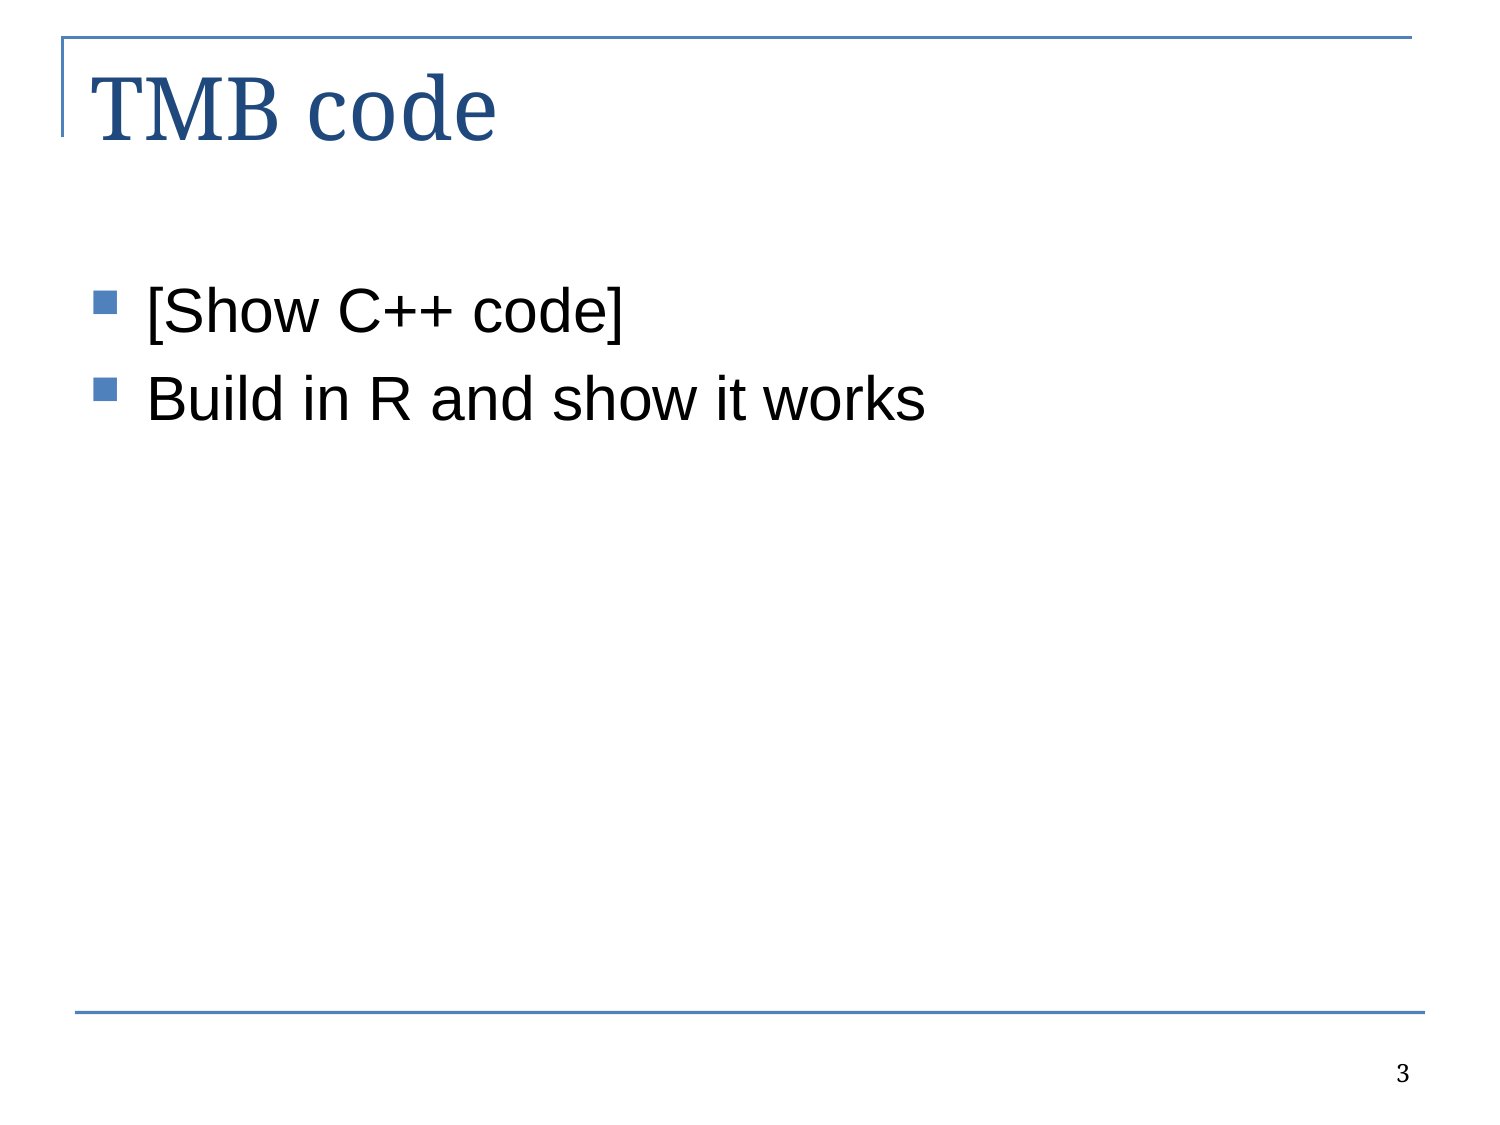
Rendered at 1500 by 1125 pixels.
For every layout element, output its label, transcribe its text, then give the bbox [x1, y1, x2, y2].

list [Show C++ code] Build in R and show it works [75, 262, 1425, 1006]
slide_number 3 [1074, 1023, 1426, 1100]
title TMB code [75, 45, 1425, 233]
